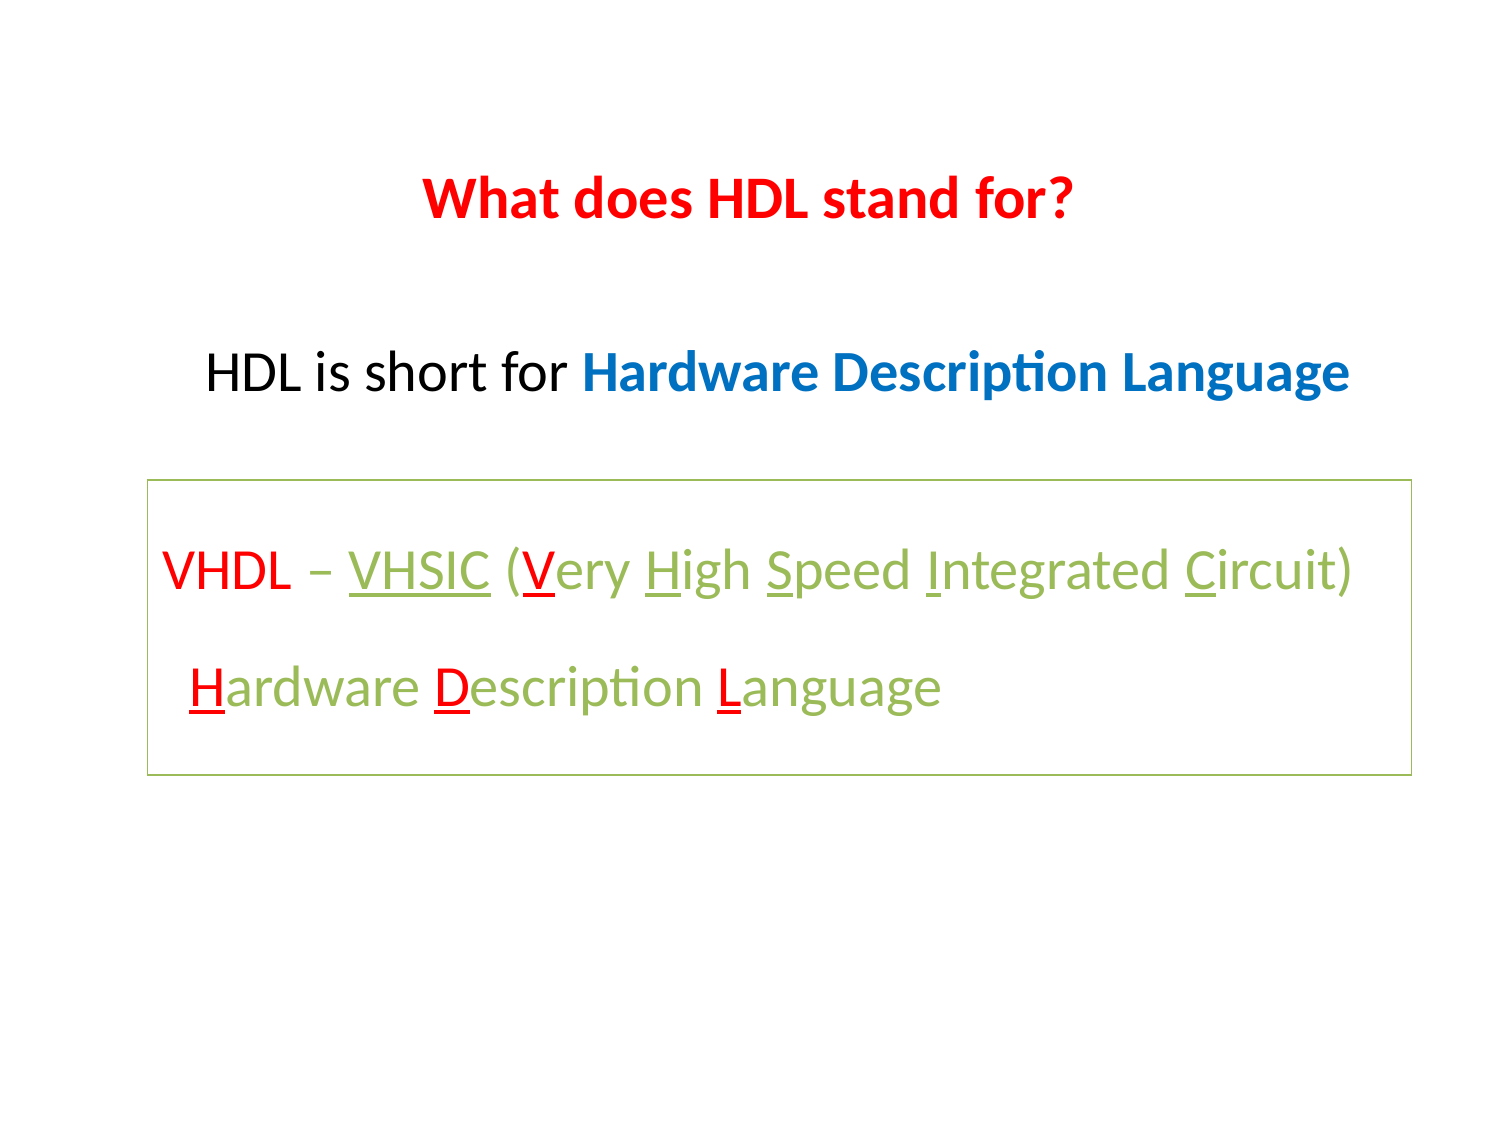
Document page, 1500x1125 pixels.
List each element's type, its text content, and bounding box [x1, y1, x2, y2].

table_header VHDL – VHSIC (Very High Speed Integrated Circuit) Hardware Description Language [148, 481, 1411, 774]
subtitle HDL is short for Hardware Description Language [123, 290, 1453, 1000]
title What does HDL stand for? [112, 73, 1388, 315]
